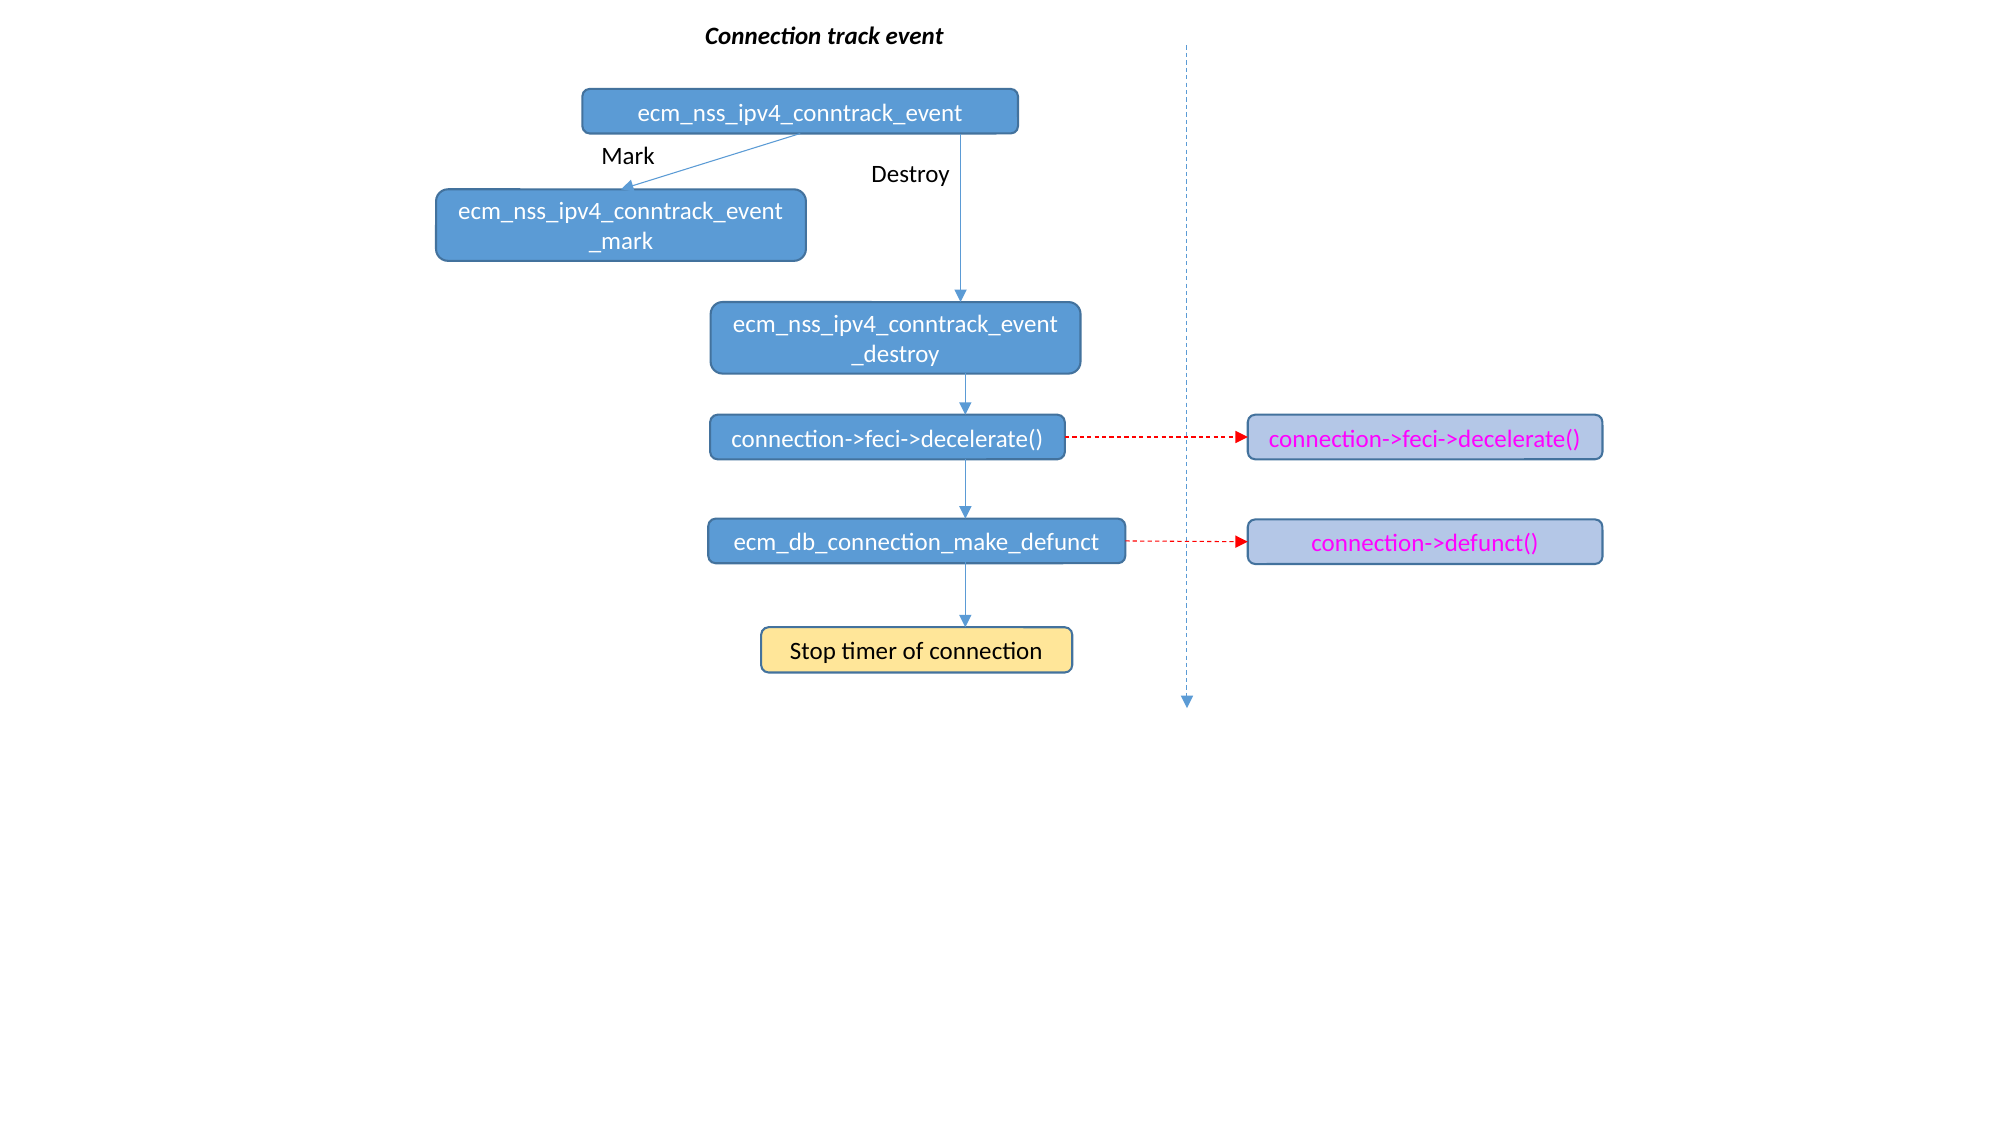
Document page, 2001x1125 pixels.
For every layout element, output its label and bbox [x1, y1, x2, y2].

text_box [690, 12, 959, 57]
text_box [434, 45, 1604, 709]
